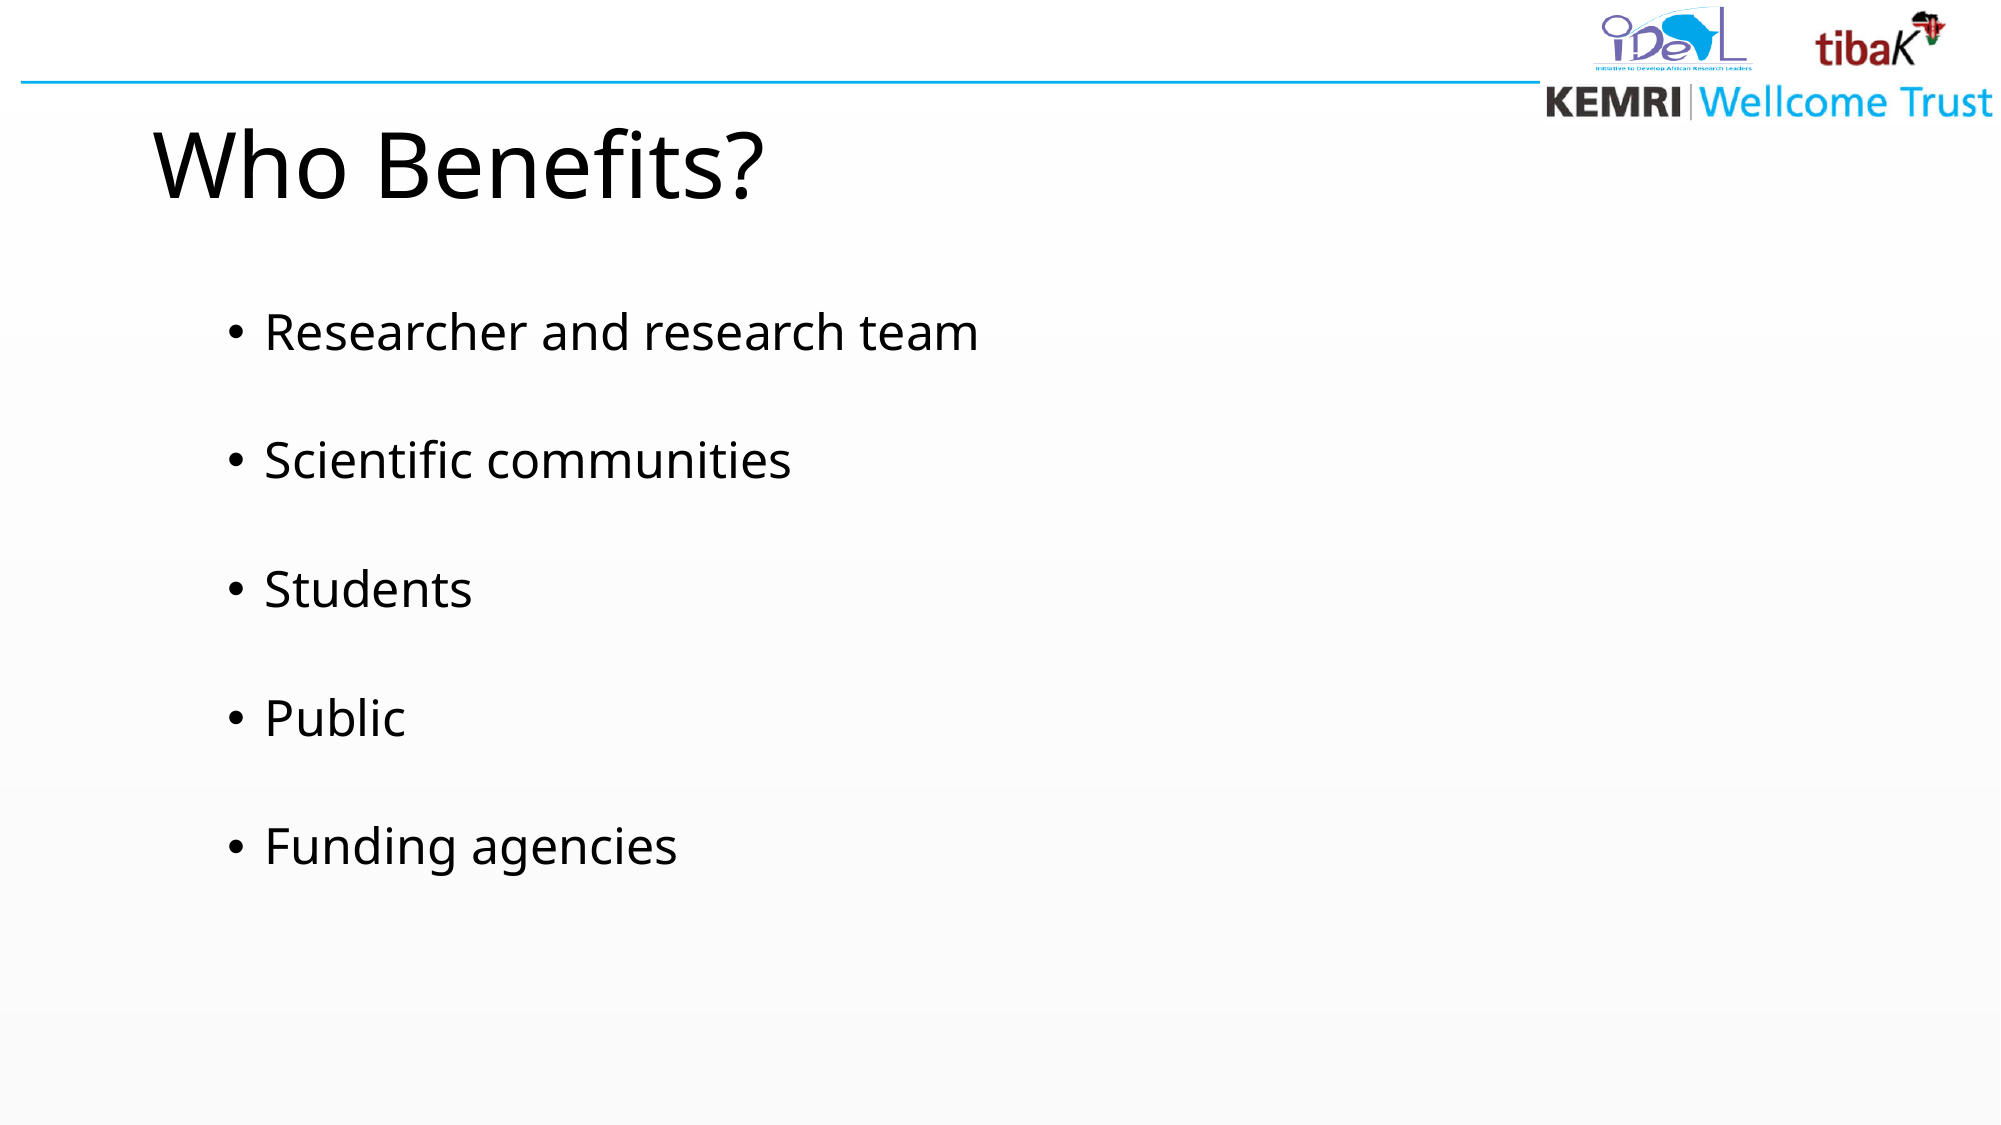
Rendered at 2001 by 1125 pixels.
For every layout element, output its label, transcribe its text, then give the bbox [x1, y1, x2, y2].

picture [1540, 0, 2000, 124]
title Who Benefits? [137, 59, 1863, 278]
list Researcher and research team Scientific communities Students Public Funding agencies [137, 299, 1863, 1014]
